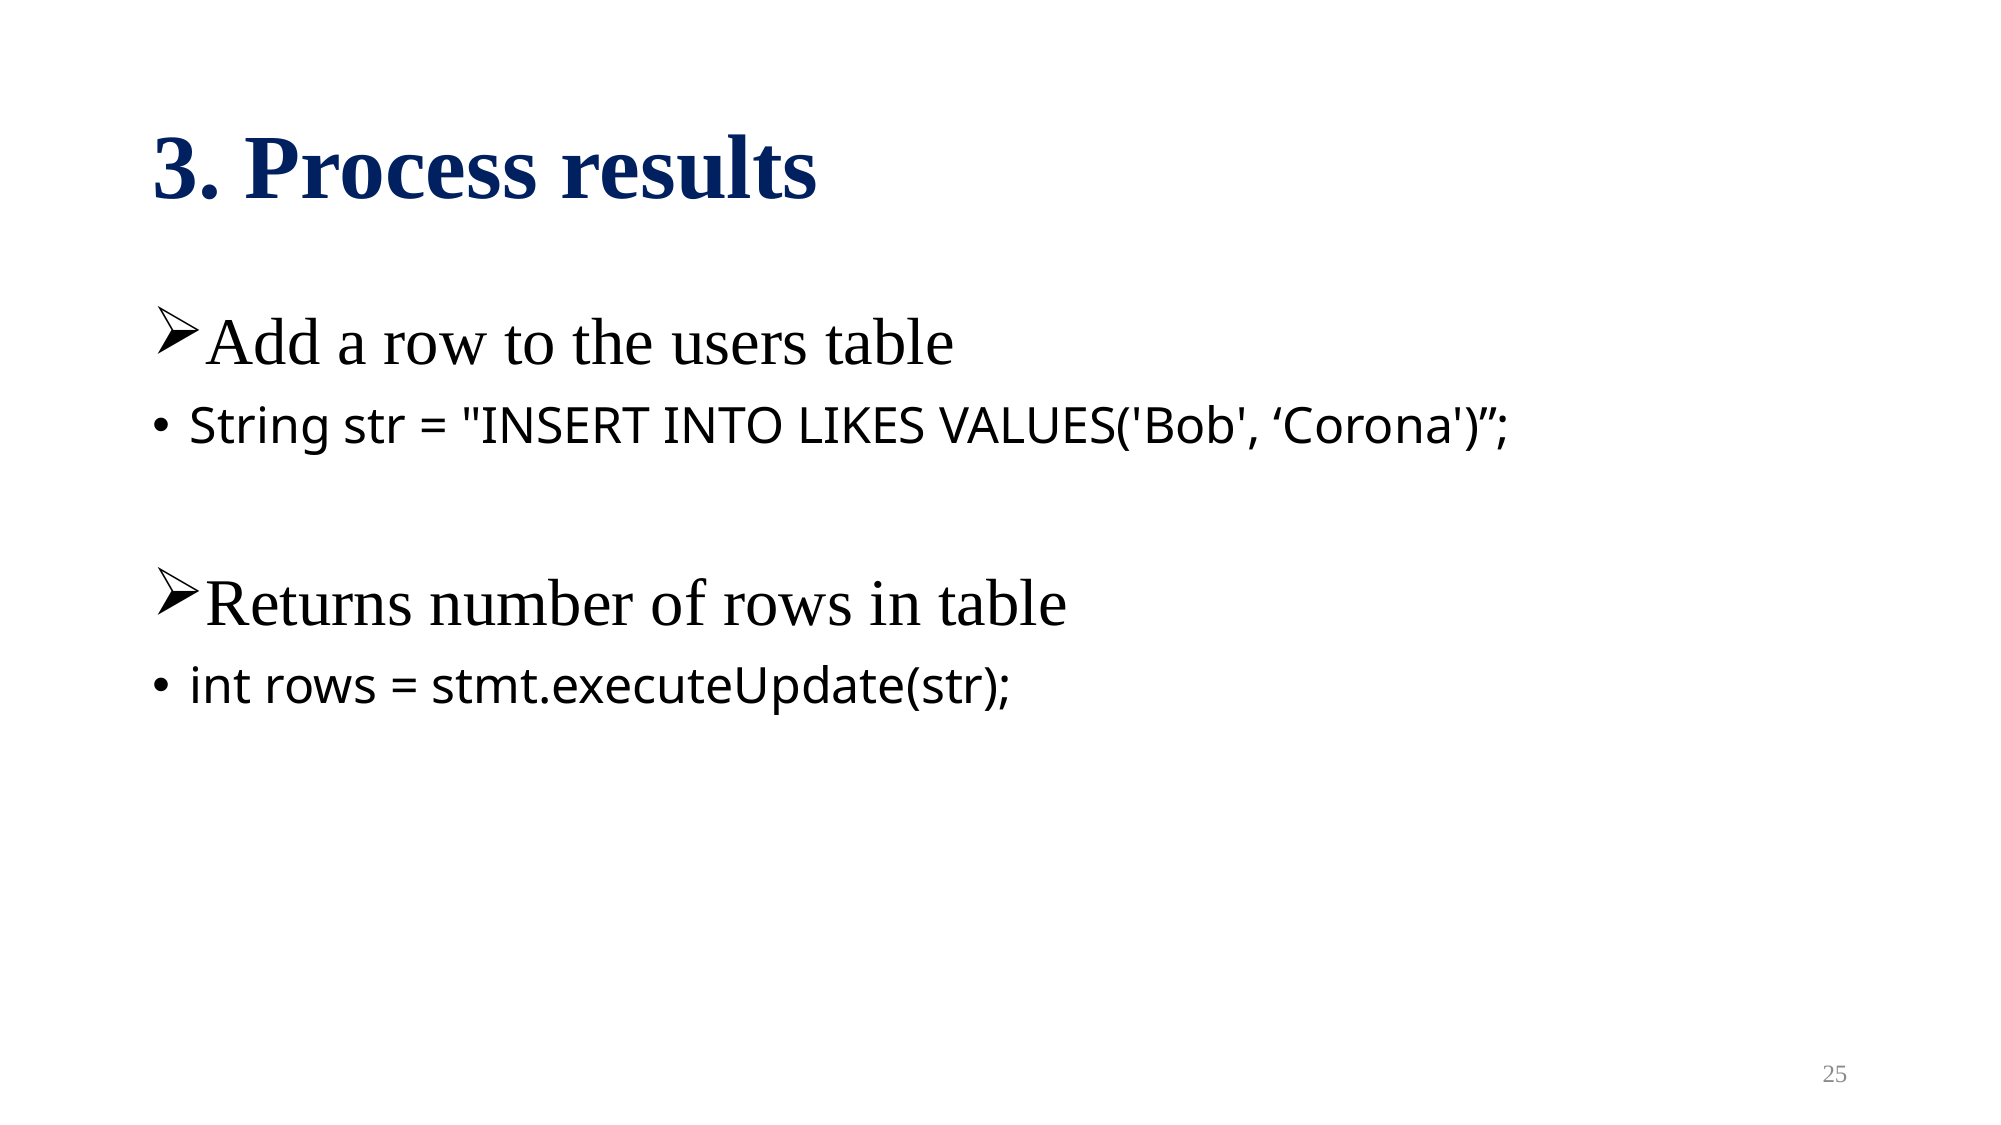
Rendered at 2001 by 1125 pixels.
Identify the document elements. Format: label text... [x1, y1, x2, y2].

slide_number 25 [1412, 1042, 1863, 1103]
list Add a row to the users table String str = "INSERT INTO LIKES VALUES('Bob', ‘Corona')”; Returns number of rows in table int rows = stmt.executeUpdate(str); [137, 299, 1863, 1014]
title 3. Process results [137, 59, 1863, 278]
